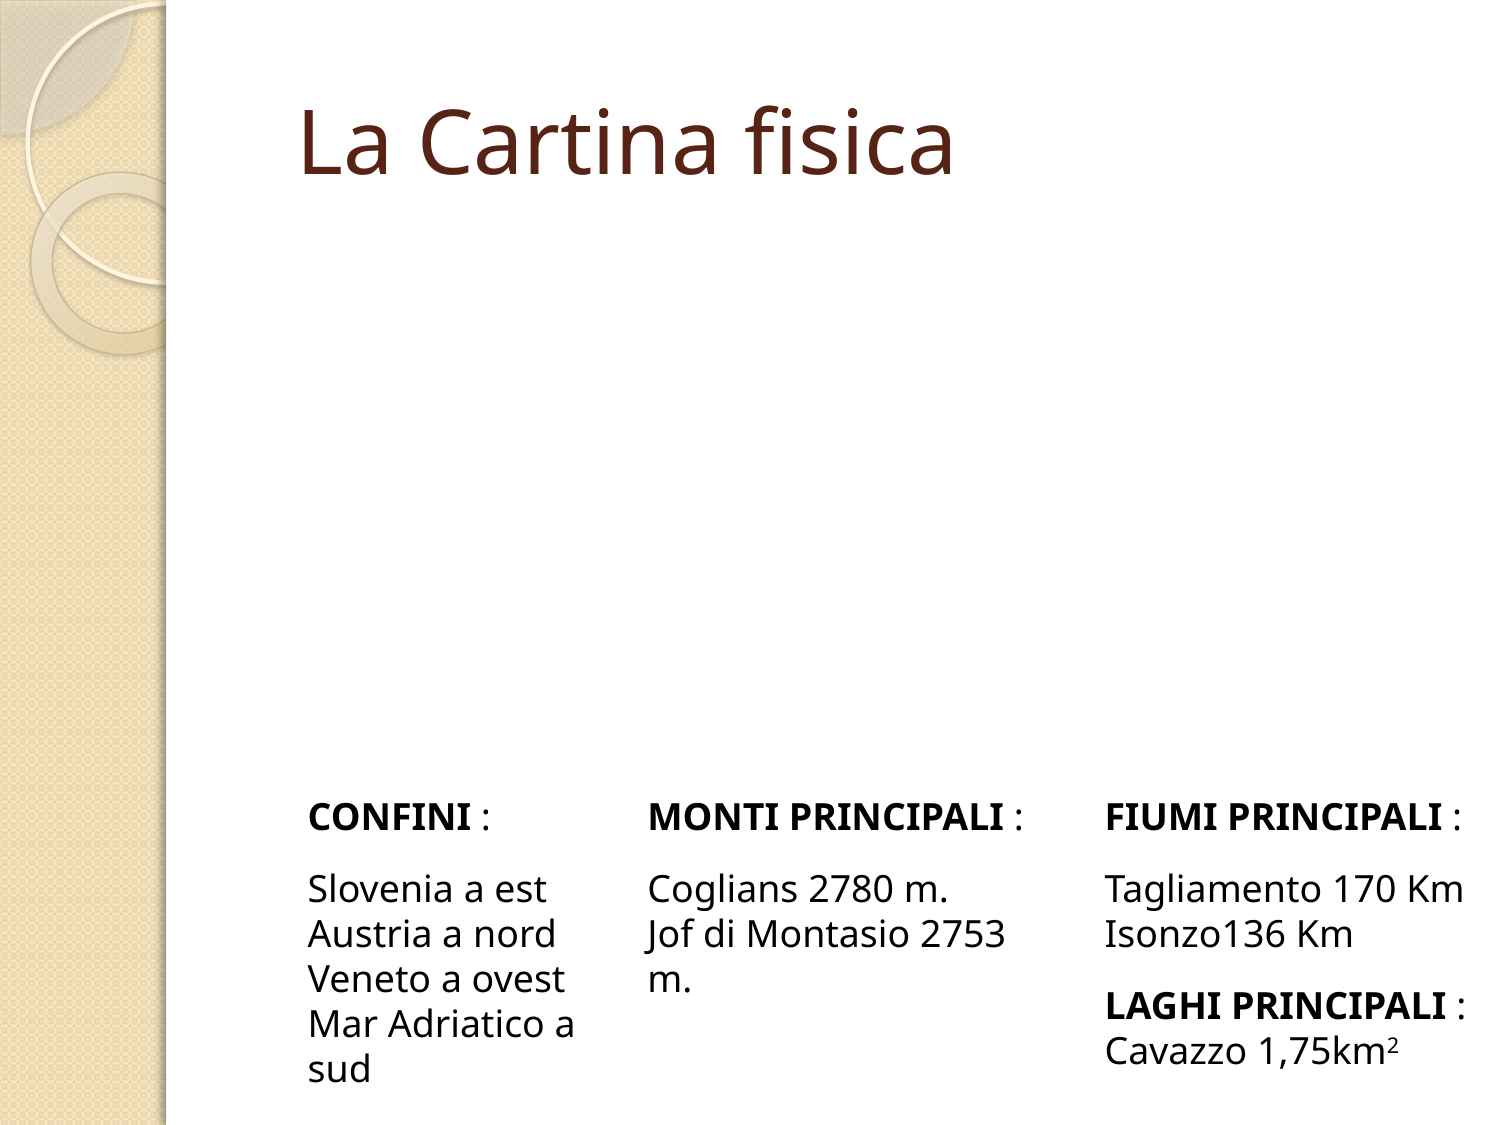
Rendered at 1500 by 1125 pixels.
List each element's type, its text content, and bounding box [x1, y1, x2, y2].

text_box FIUMI PRINCIPALI : Tagliamento 170 Km Isonzo136 Km LAGHI PRINCIPALI : Cavazzo 1,75km2 [1089, 785, 1500, 1125]
text_box CONFINI : Slovenia a est Austria a nord Veneto a ovest Mar Adriatico a sud [292, 785, 621, 1125]
text_box [25, 0, 453, 151]
text_box MONTI PRINCIPALI : Coglians 2780 m. Jof di Montasio 2753 m. [632, 785, 1067, 1008]
title La Cartina fisica [235, 45, 1466, 233]
